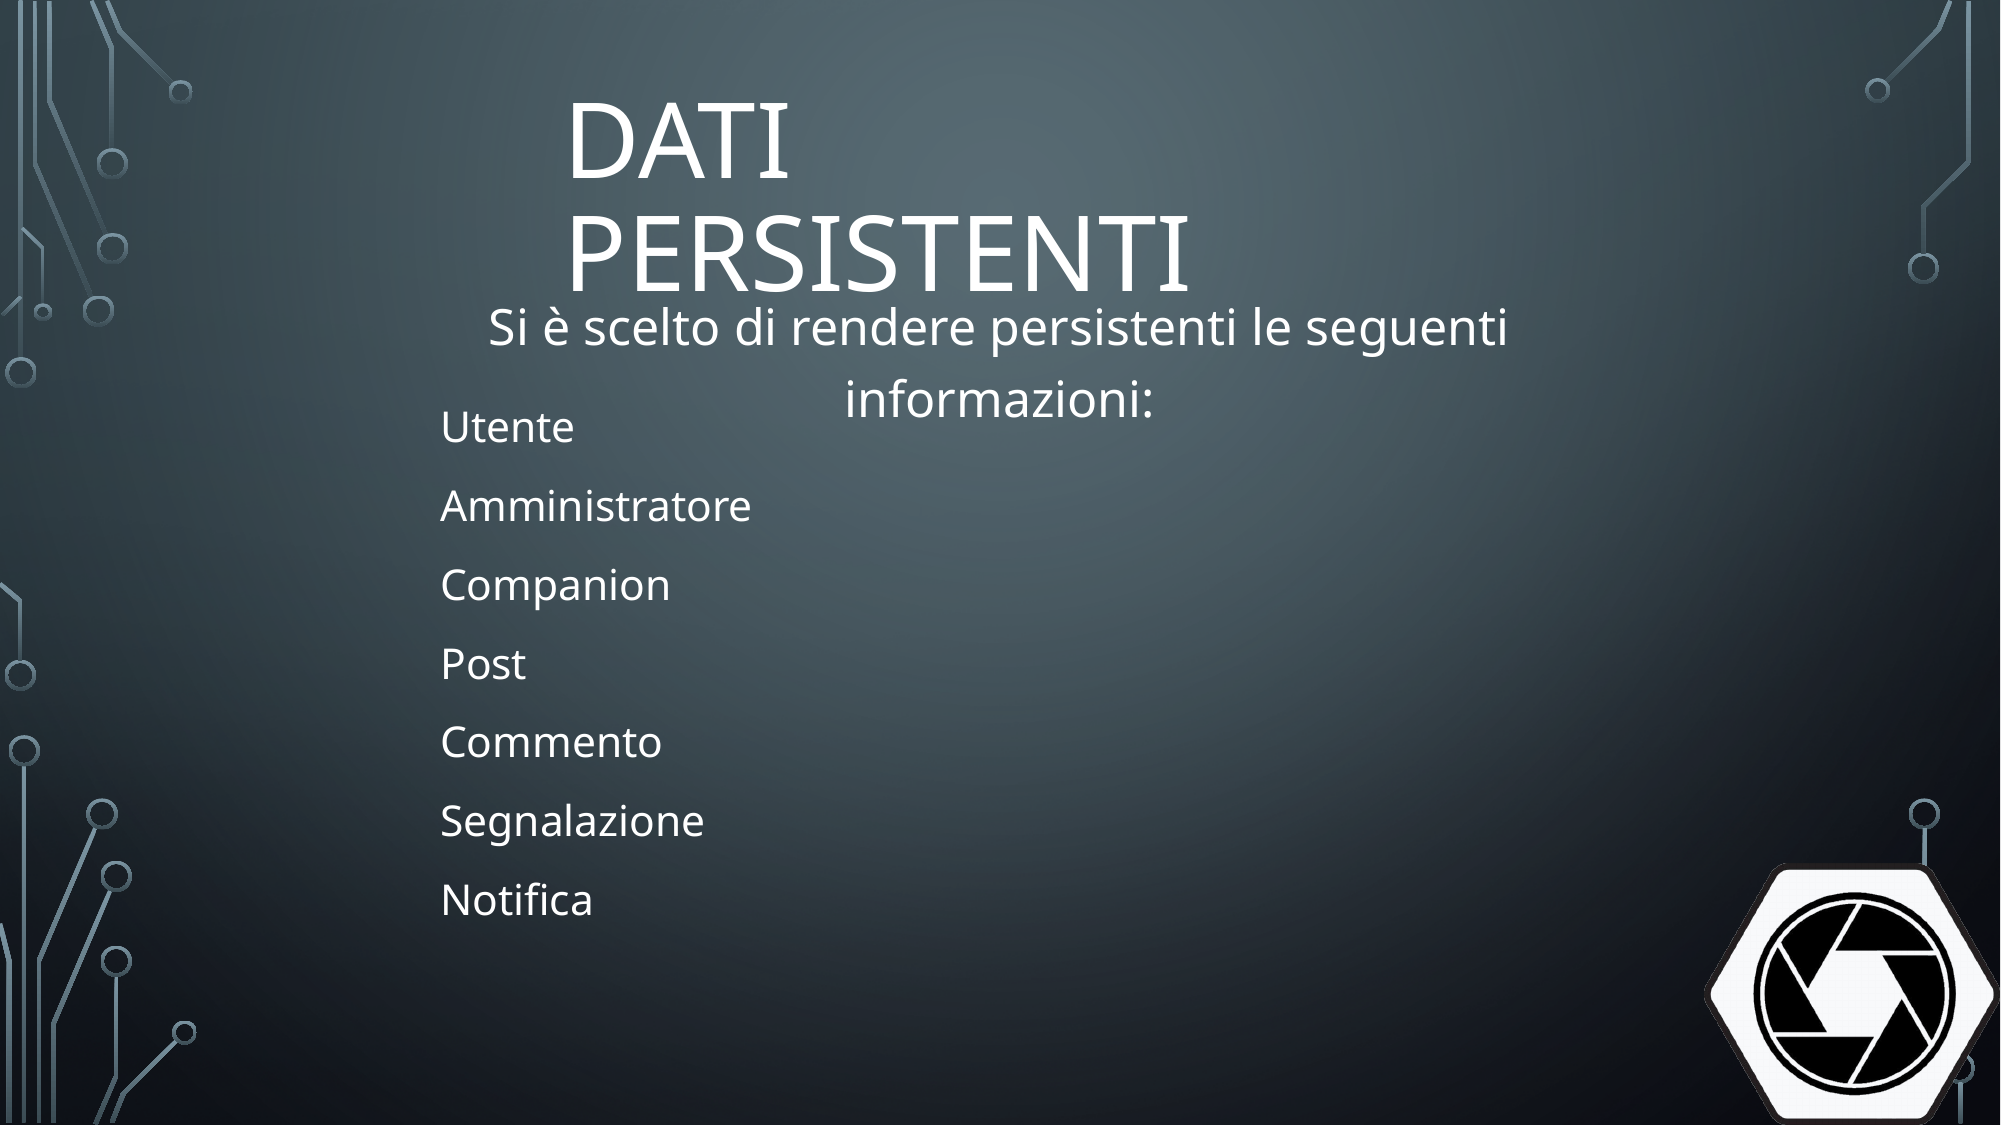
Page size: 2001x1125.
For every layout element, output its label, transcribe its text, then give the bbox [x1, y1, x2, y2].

list Si è scelto di rendere persistenti le seguenti informazioni: [407, 276, 1592, 369]
picture [1704, 863, 2000, 1125]
text_box Utente Amministratore Companion Post Commento Segnalazione Notifica [425, 382, 774, 942]
title Dati persistenti [548, 79, 1451, 276]
